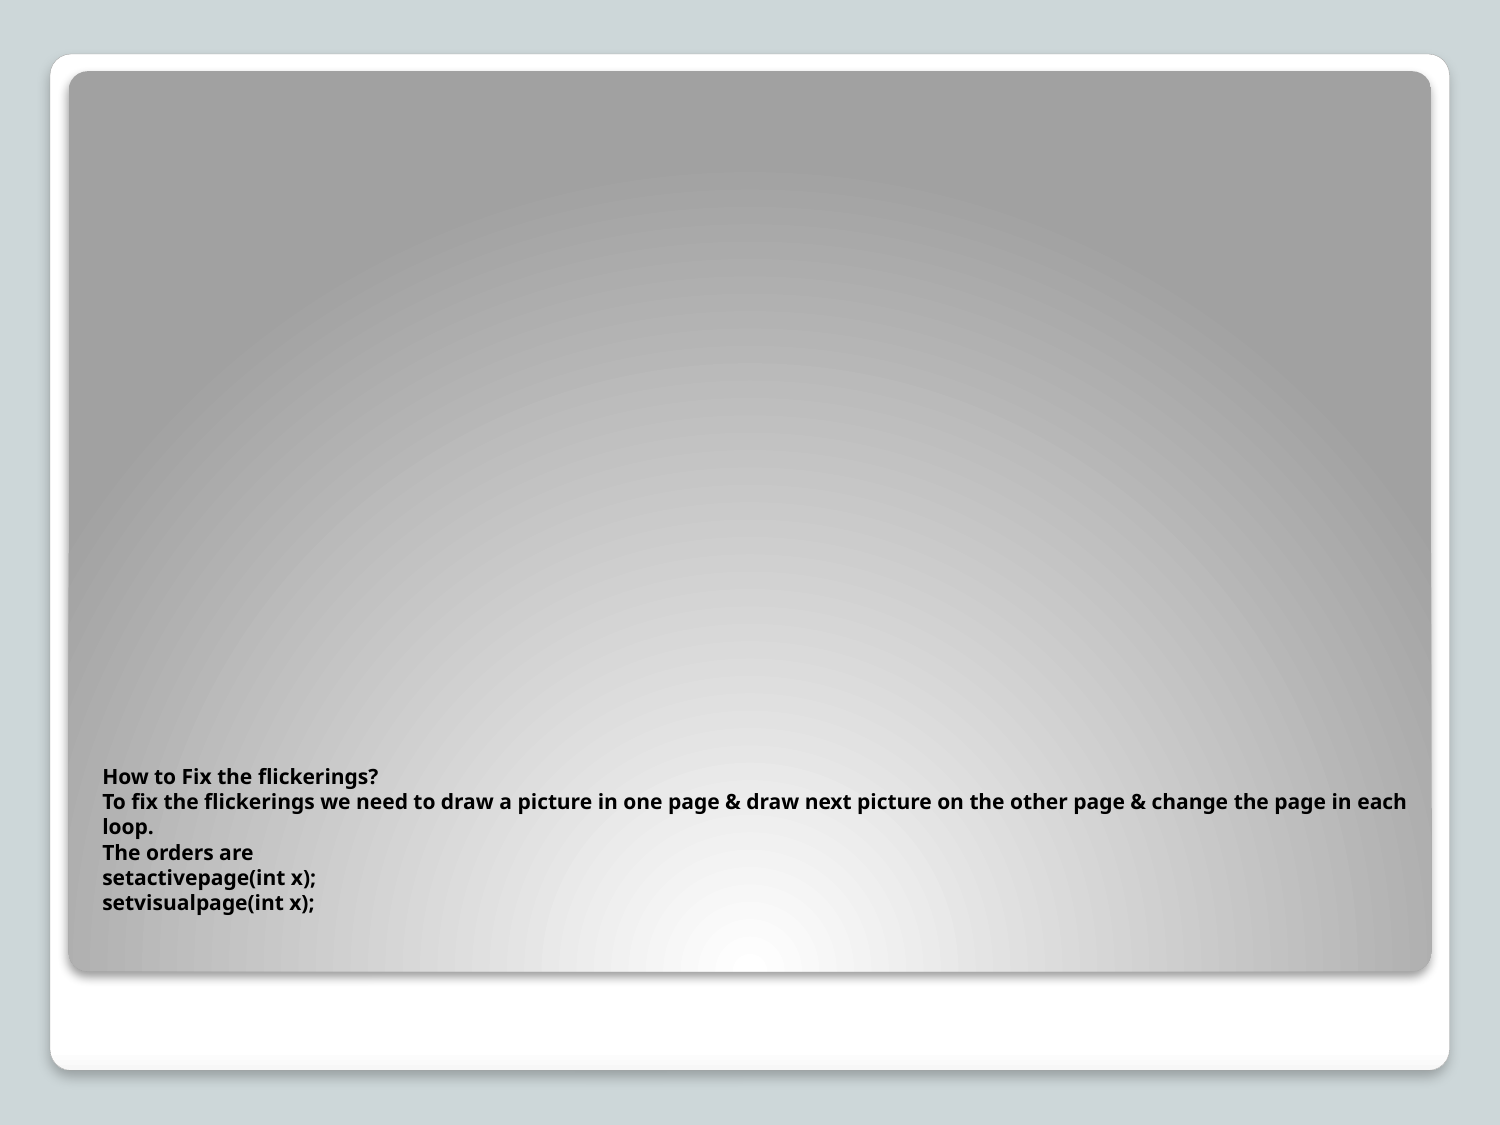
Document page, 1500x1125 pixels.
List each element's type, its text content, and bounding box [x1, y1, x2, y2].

title How to Fix the flickerings? To fix the flickerings we need to draw a picture in one page & draw next picture on the other page & change the page in each loop. The orders are setactivepage(int x); setvisualpage(int x); [87, 750, 1430, 998]
